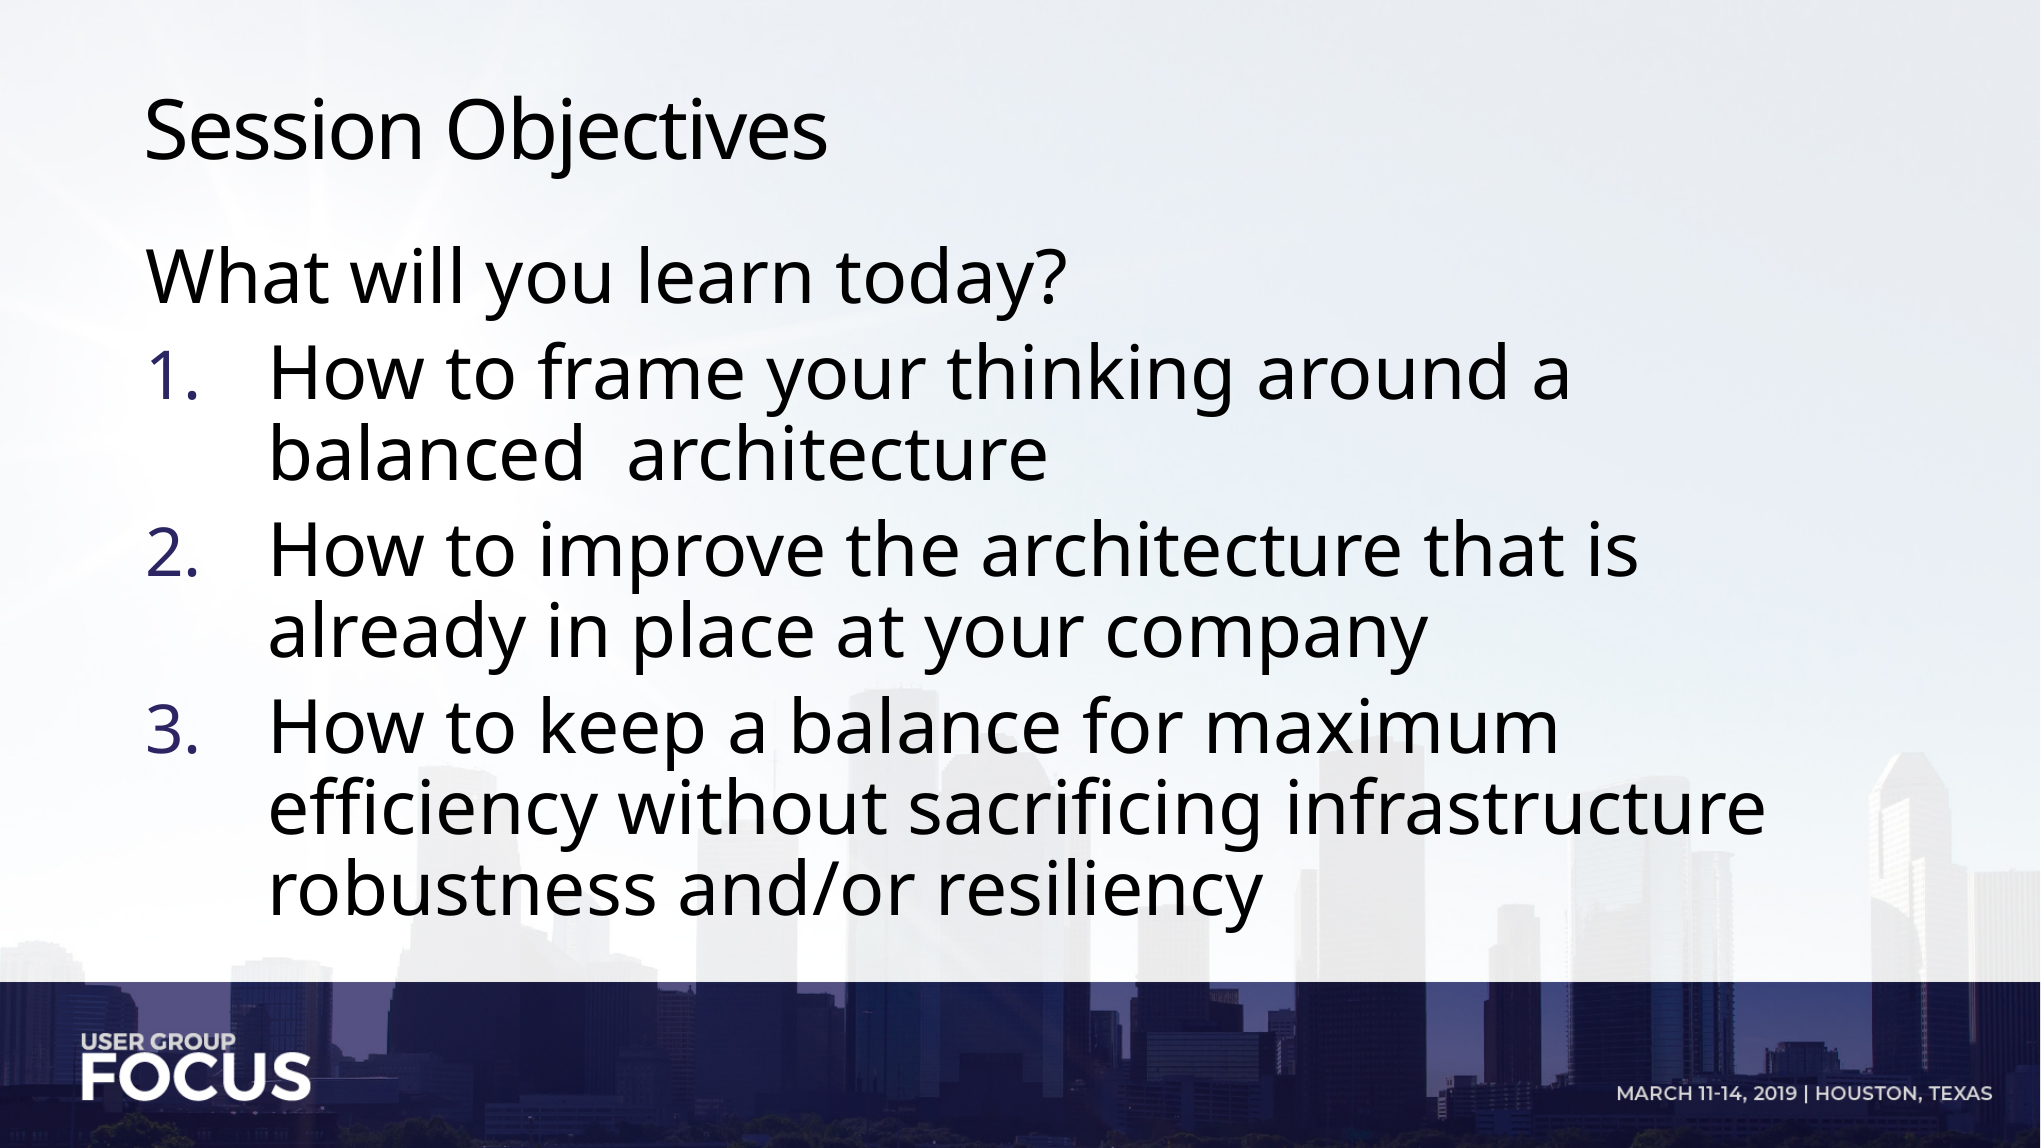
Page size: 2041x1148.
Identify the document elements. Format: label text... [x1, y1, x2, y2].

list What will you learn today? How to frame your thinking around a balanced architecture How to improve the architecture that is already in place at your company How to keep a balance for maximum efficiency without sacrificing infrastructure robustness and/or resiliency [121, 223, 1921, 949]
picture [0, 0, 2041, 1148]
title Session Objectives [120, 73, 1921, 187]
